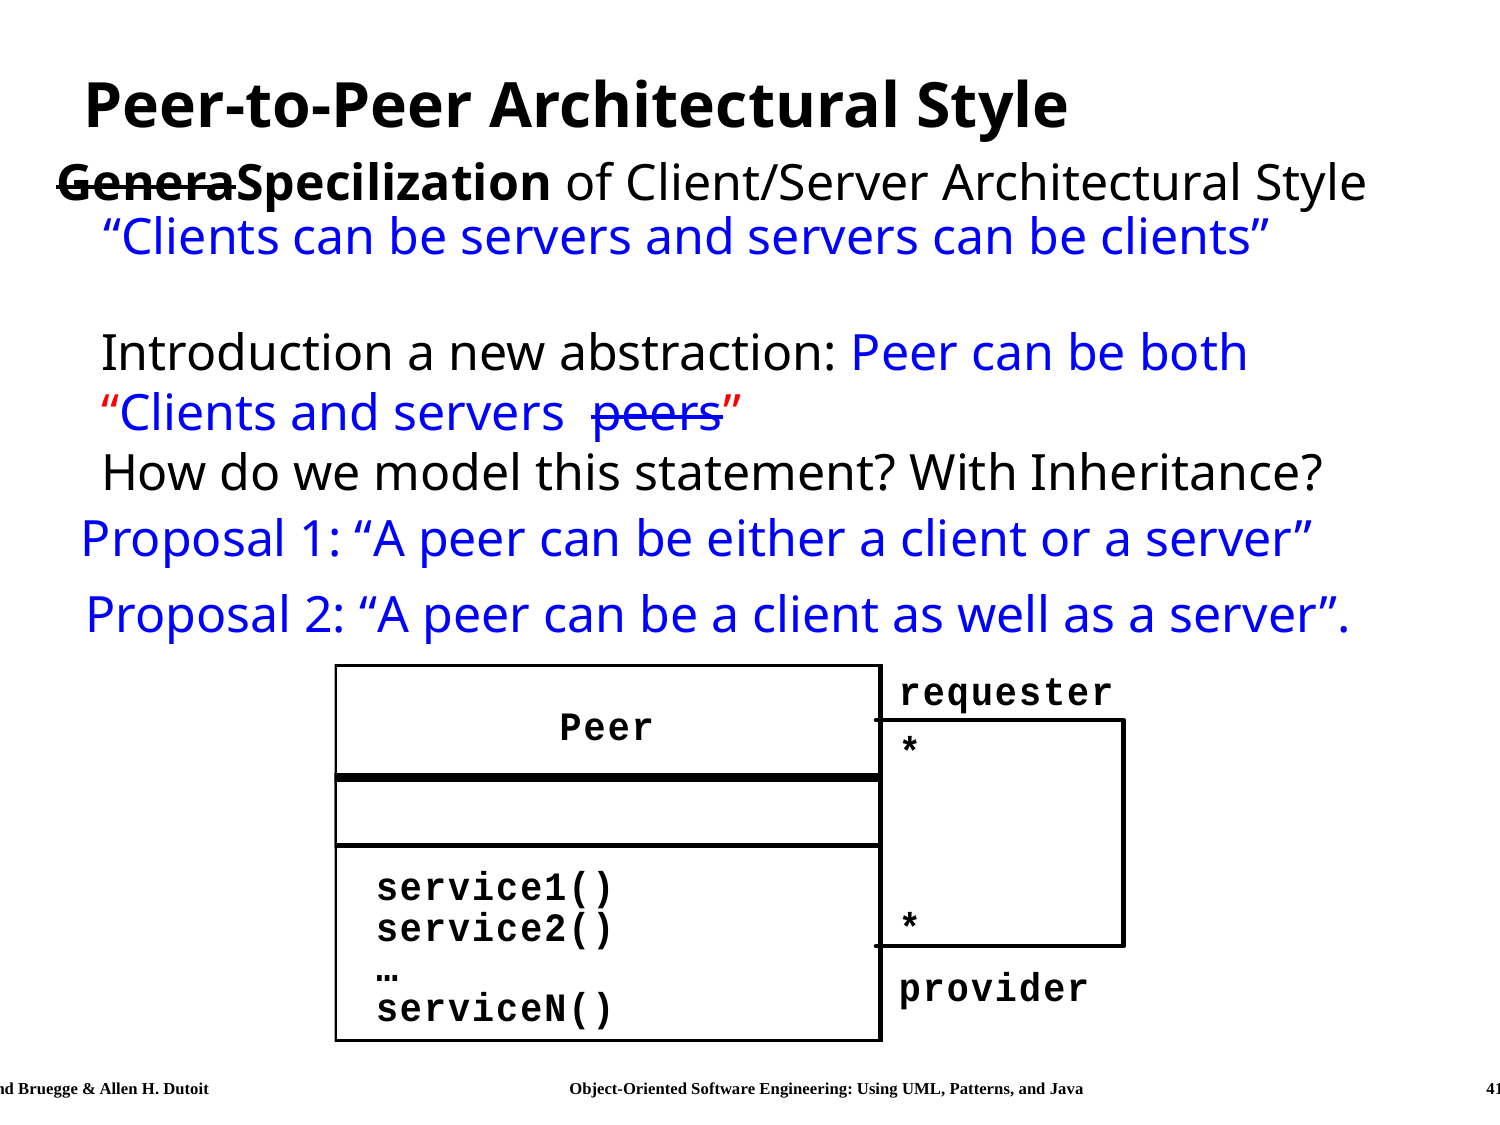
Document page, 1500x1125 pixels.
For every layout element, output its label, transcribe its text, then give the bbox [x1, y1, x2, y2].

list GeneraSpecilization of Client/Server Architectural Style “Clients can be servers and servers can be clients” [41, 149, 1397, 327]
text_box Introduction a new abstraction: Peer can be both “Clients and servers peers” How do we model this statement? With Inheritance? [86, 313, 1494, 499]
picture [334, 664, 1138, 1042]
text_box Proposal 1: “A peer can be either a client or a server” [66, 499, 1500, 581]
title Peer-to-Peer Architectural Style [68, 35, 1407, 179]
text_box Proposal 2: “A peer can be a client as well as a server”. [70, 575, 1466, 683]
